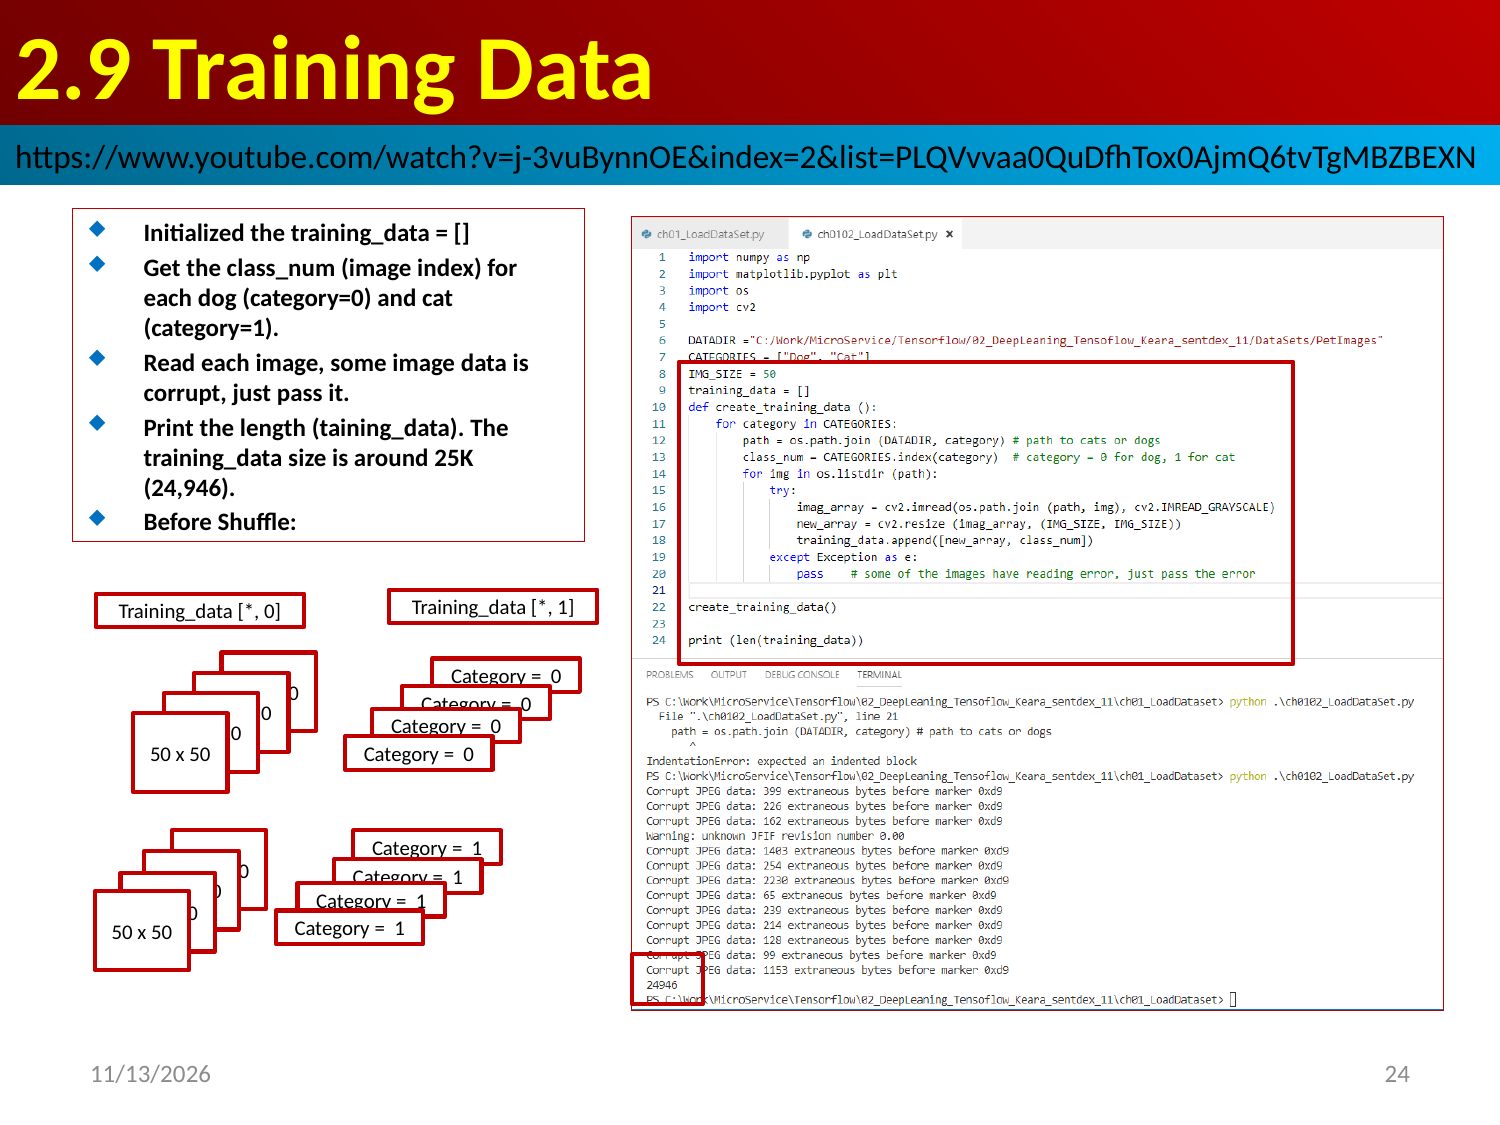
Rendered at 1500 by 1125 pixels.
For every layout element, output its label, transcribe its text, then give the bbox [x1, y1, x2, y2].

text_box Category = 1 [351, 828, 503, 866]
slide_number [75, 1042, 425, 1103]
text_box Category = 1 [274, 908, 425, 946]
text_box Category = 0 [343, 734, 495, 772]
text_box 50 x 50 [118, 871, 217, 954]
text_box 50 x 50 [162, 691, 260, 774]
slide_number 24 [1074, 1042, 1425, 1103]
text_box Category = 1 [332, 857, 484, 895]
text_box Category = 0 [430, 656, 582, 694]
picture [631, 216, 1444, 1011]
text_box 50 x 50 [219, 650, 318, 733]
text_box 50 x 50 [131, 711, 230, 794]
text_box 50 x 50 [192, 671, 291, 754]
text_box Category = 0 [400, 684, 552, 721]
text_box https://www.youtube.com/watch?v=j-3vuBynnOE&index=2&list=PLQVvvaa0QuDfhTox0AjmQ6tvTgMBZBEXN [0, 125, 1500, 185]
text_box 50 x 50 [93, 889, 191, 972]
text_box Training_data [*, 0] [94, 592, 306, 629]
title 2.9 Training Data [0, 0, 1500, 125]
text_box Category = 0 [370, 707, 522, 744]
text_box Training_data [*, 1] [387, 588, 599, 625]
subtitle Initialized the training_data = [] Get the class_num (image index) for each dog (category=0) and cat (category=1). Read each image, some image data is corrupt, just pass it. Print the length (taining_data). The training_data size is around 25K (24,946). Before Shuffle: [72, 208, 585, 542]
text_box 50 x 50 [170, 828, 268, 911]
text_box 50 x 50 [142, 849, 241, 932]
text_box Category = 1 [295, 881, 447, 919]
